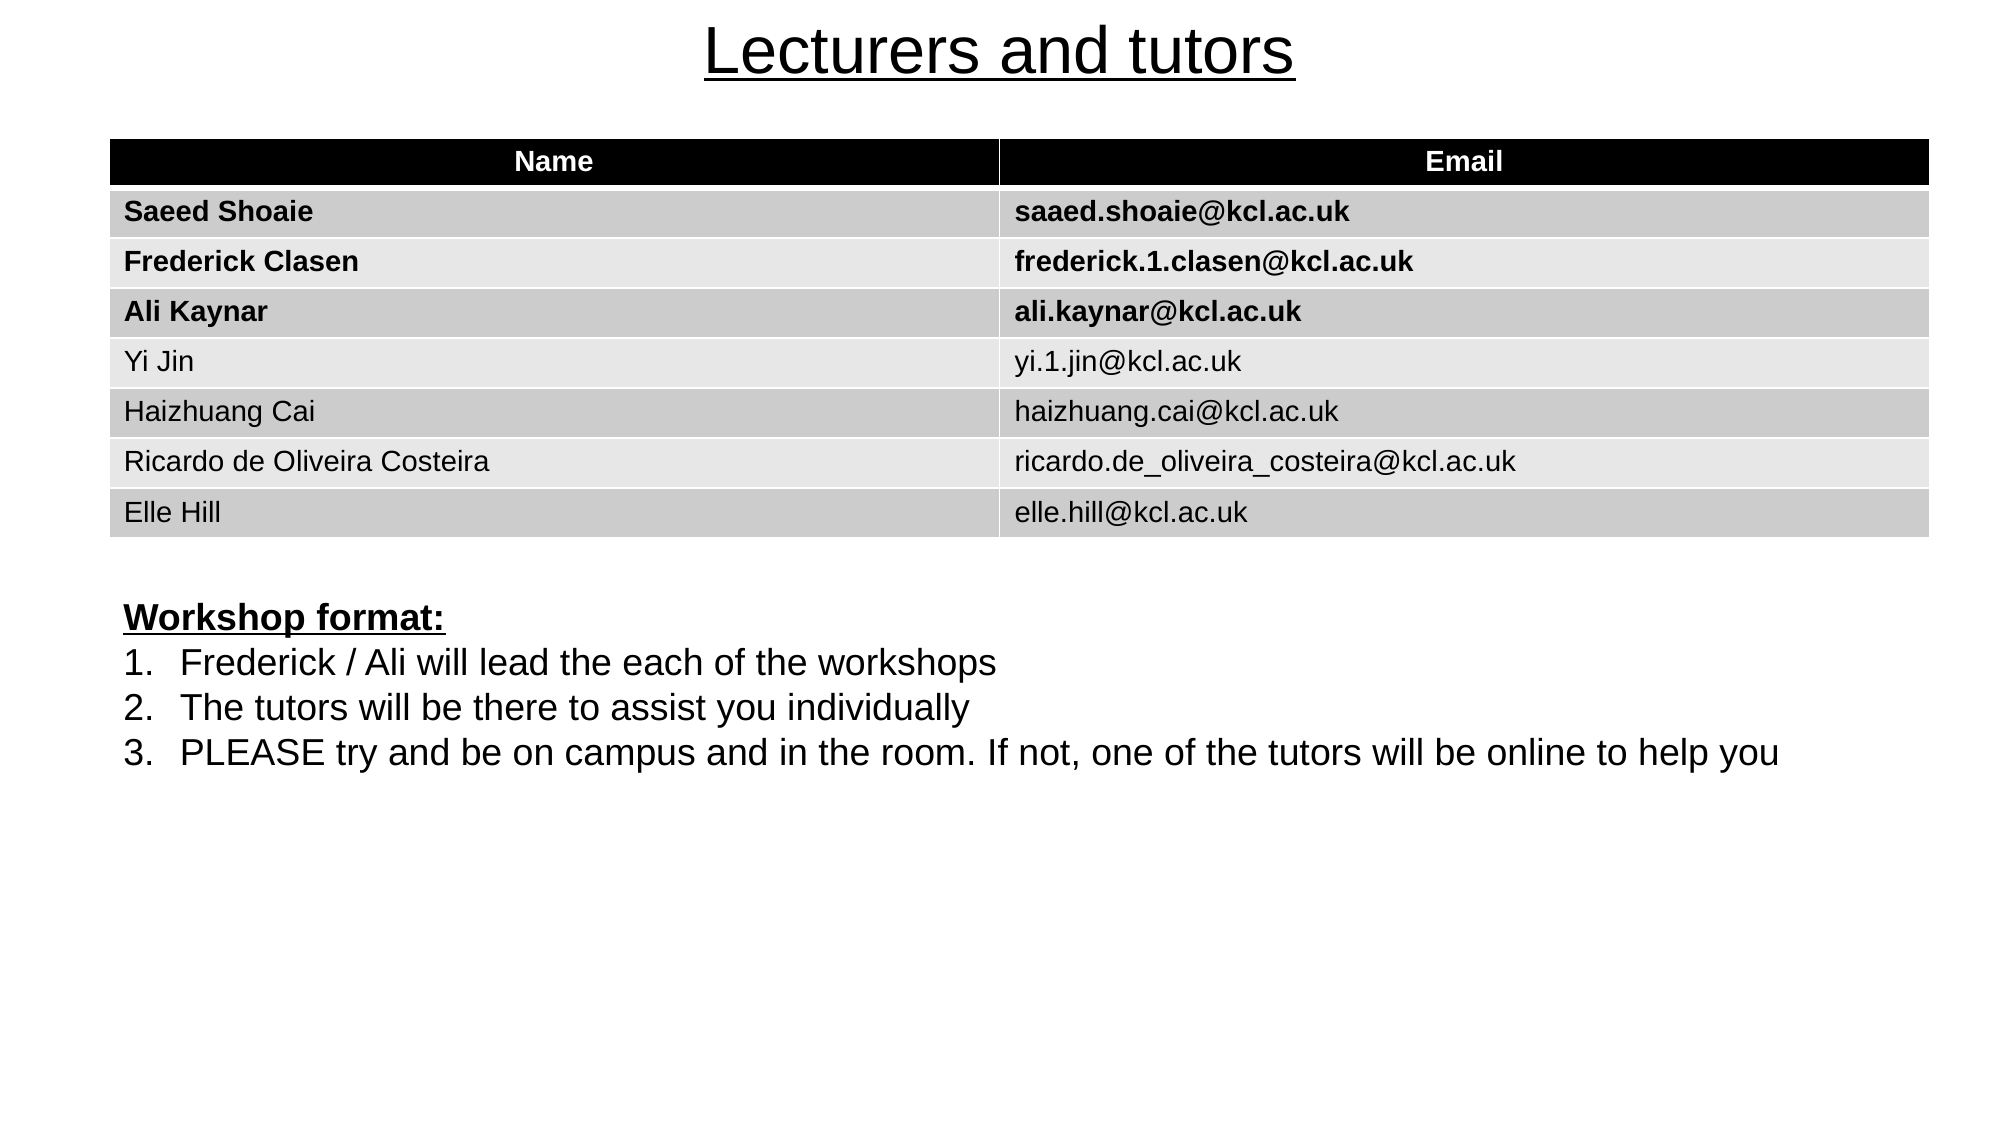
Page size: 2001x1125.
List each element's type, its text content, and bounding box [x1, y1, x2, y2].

table_cell frederick.1.clasen@kcl.ac.uk [1000, 239, 1929, 287]
table_cell Frederick Clasen [110, 239, 999, 287]
table_cell ricardo.de_oliveira_costeira@kcl.ac.uk [1000, 439, 1929, 487]
table_cell Ricardo de Oliveira Costeira [110, 439, 999, 487]
table_cell saaed.shoaie@kcl.ac.uk [1000, 191, 1929, 237]
table_cell yi.1.jin@kcl.ac.uk [1000, 339, 1929, 387]
table_cell Yi Jin [110, 339, 999, 387]
table_cell Saeed Shoaie [110, 191, 999, 237]
table_cell elle.hill@kcl.ac.uk [1000, 489, 1929, 537]
table_header Name [110, 139, 999, 185]
table_cell Ali Kaynar [110, 289, 999, 337]
table_cell Haizhuang Cai [110, 389, 999, 437]
table_cell ali.kaynar@kcl.ac.uk [1000, 289, 1929, 337]
table_cell Elle Hill [110, 489, 999, 537]
text_box Workshop format: Frederick / Ali will lead the each of the workshops The tutors will be there to assist you individually PLEASE try and be on campus and in the room. If not, one of the tutors will be online to help you [108, 585, 1930, 826]
text_box Lecturers and tutors [0, 0, 2000, 95]
table_cell haizhuang.cai@kcl.ac.uk [1000, 389, 1929, 437]
table_header Email [1000, 139, 1929, 185]
